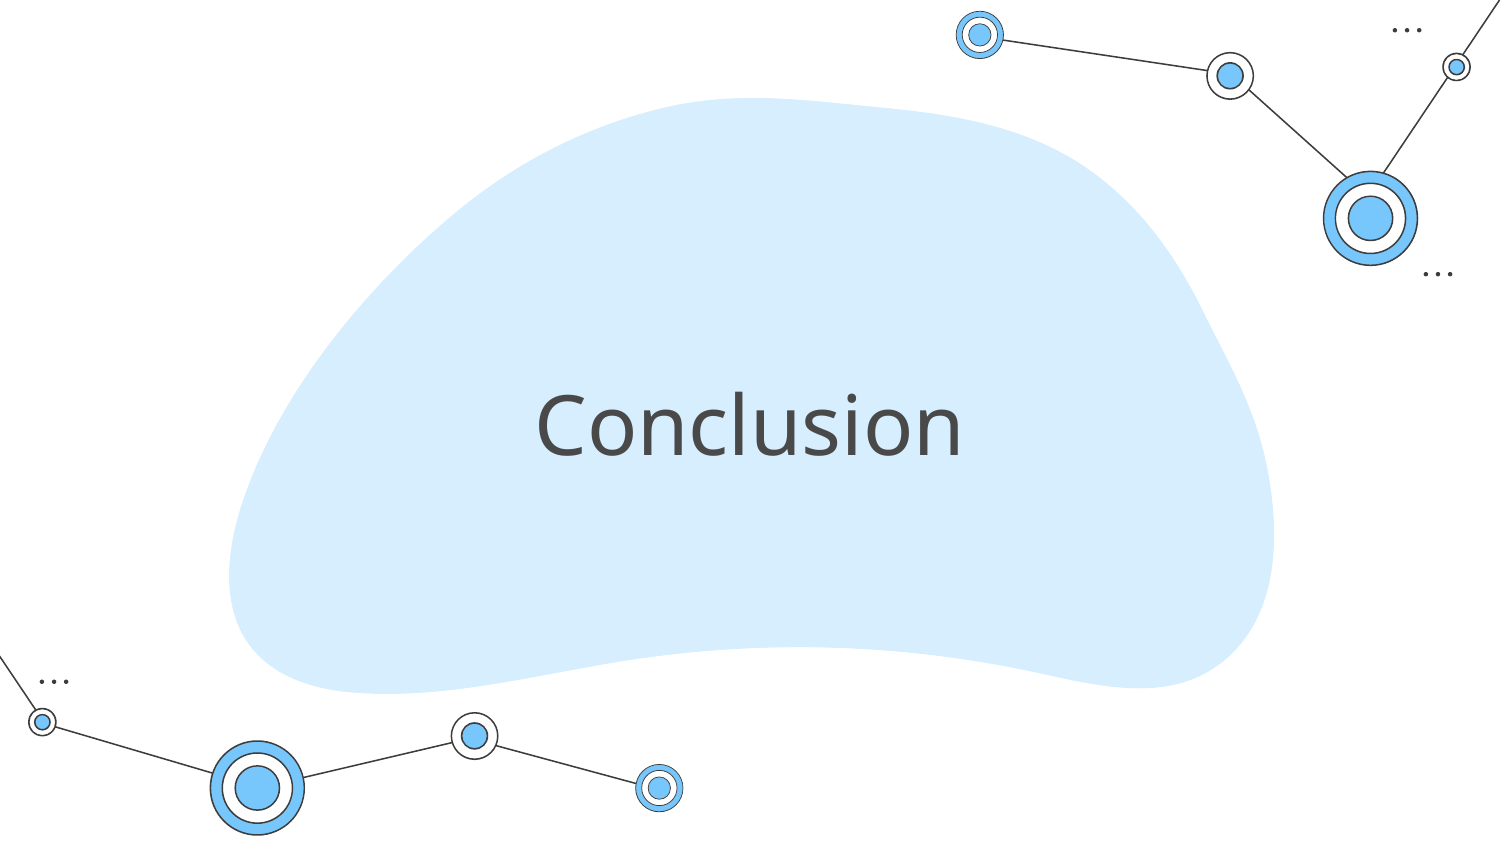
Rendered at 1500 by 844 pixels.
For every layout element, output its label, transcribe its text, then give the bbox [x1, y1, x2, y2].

title Conclusion [336, 265, 1164, 578]
